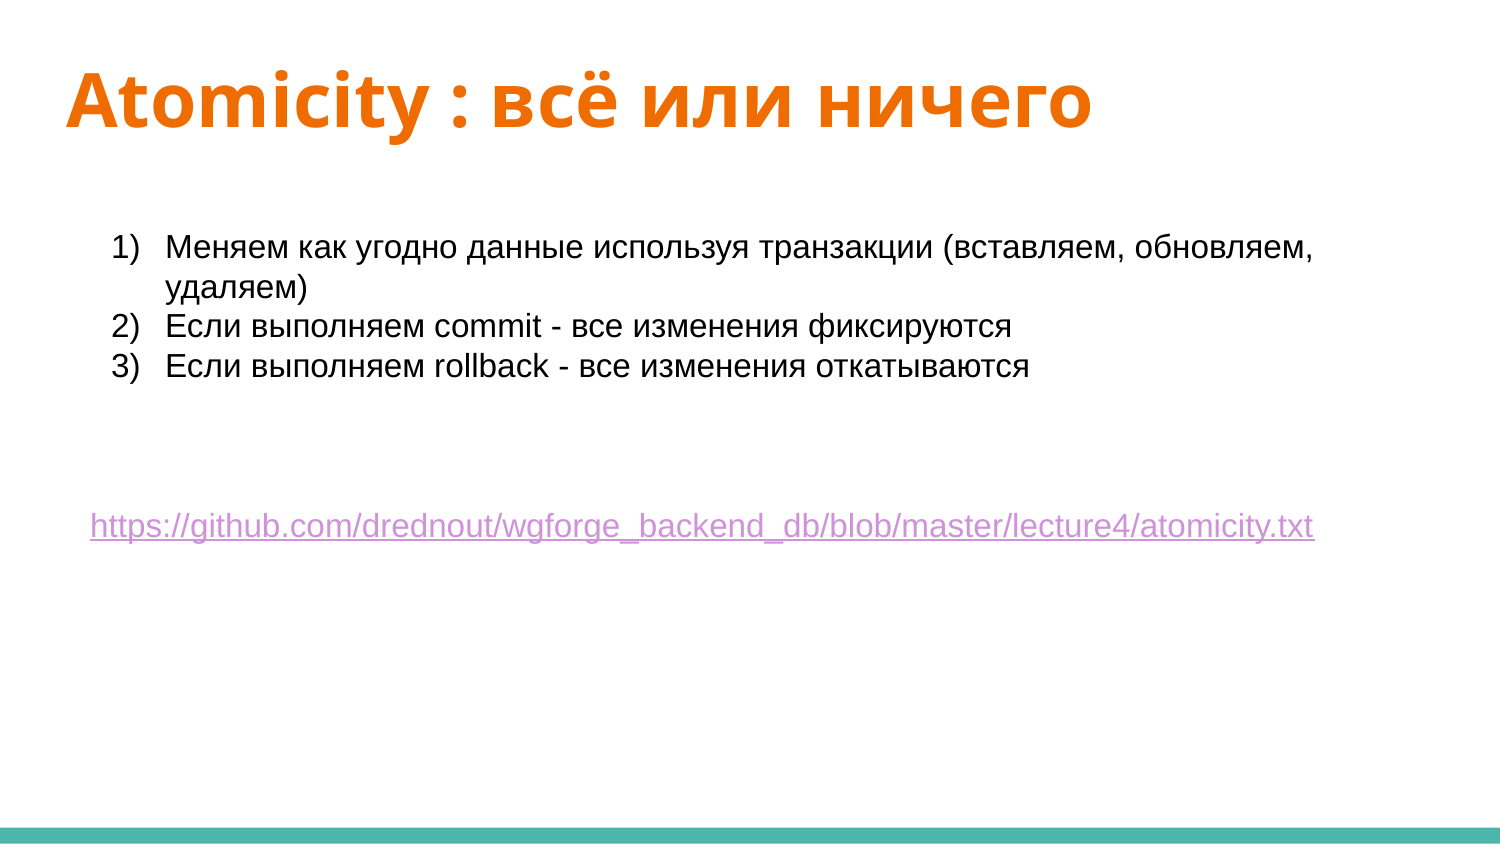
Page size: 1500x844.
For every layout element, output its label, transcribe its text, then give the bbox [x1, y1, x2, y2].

text_box Меняем как угодно данные используя транзакции (вставляем, обновляем, удаляем) Если выполняем commit - все изменения фиксируются Если выполняем rollback - все изменения откатываются https://github.com/drednout/wgforge_backend_db/blob/master/lecture4/atomicity.txt [75, 209, 1369, 577]
title Atomicity : всё или ничего [51, 37, 1449, 154]
